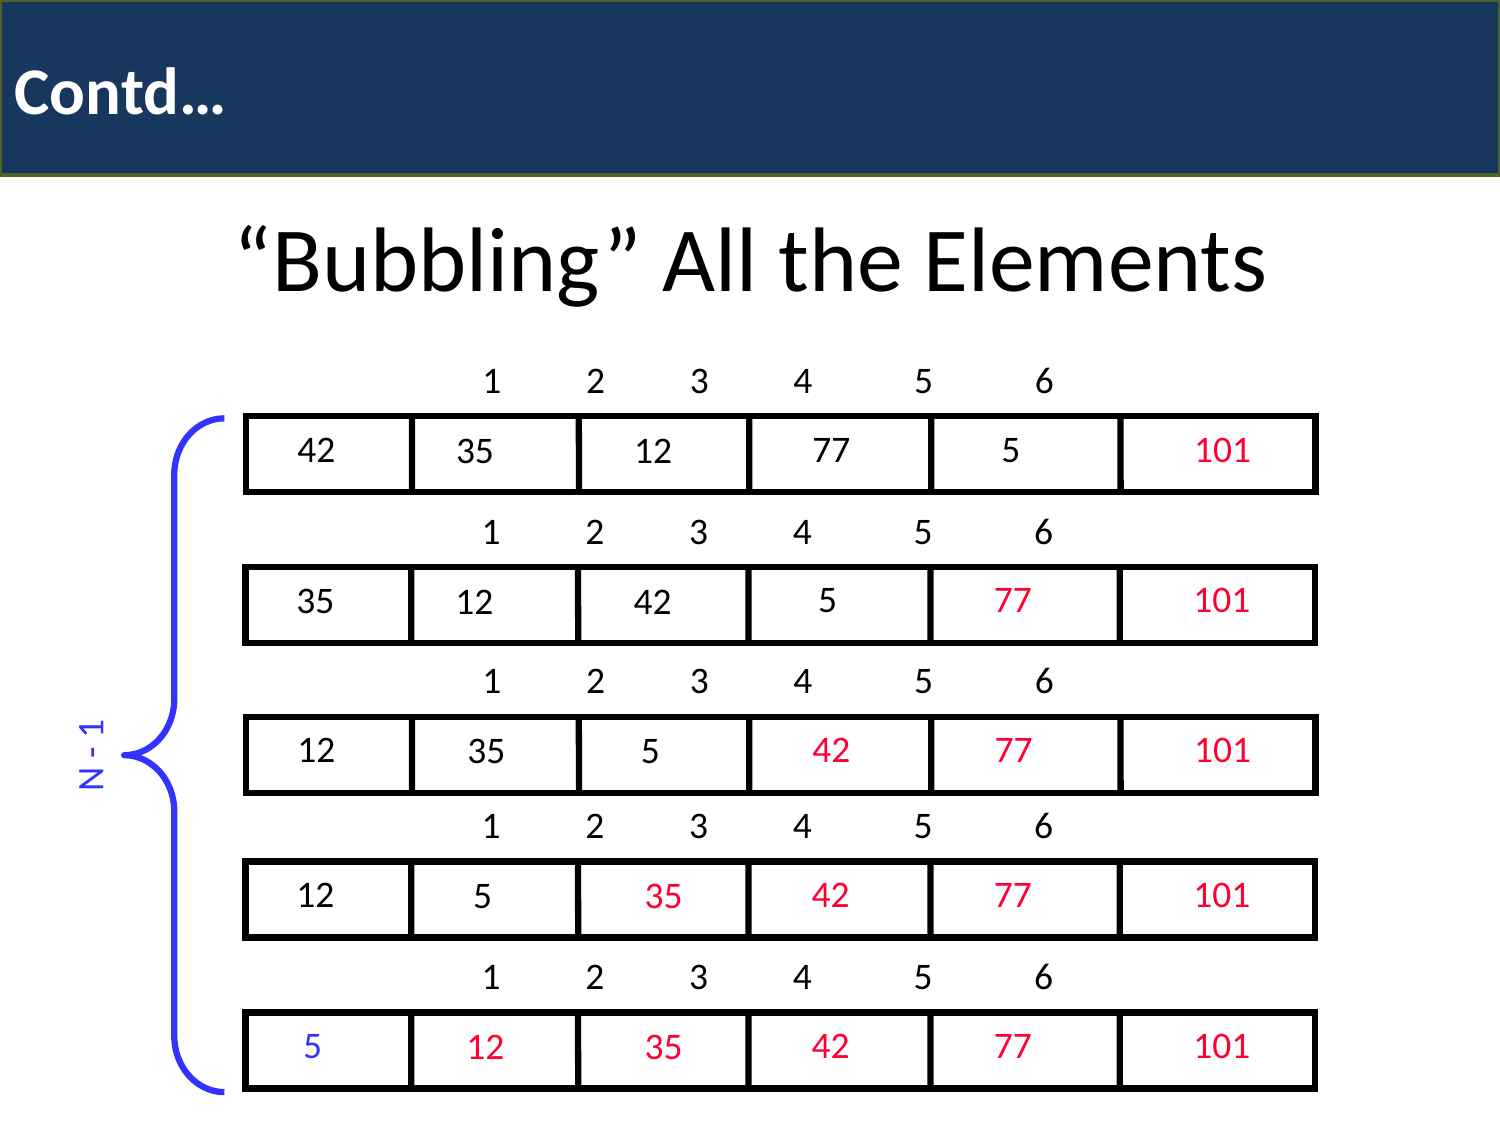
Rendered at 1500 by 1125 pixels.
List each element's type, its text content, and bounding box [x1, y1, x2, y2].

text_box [245, 944, 1315, 1090]
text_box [246, 648, 1316, 794]
title “Bubbling” All the Elements [76, 177, 1427, 349]
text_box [246, 348, 1316, 494]
text_box Contd… [0, 0, 1500, 177]
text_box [245, 793, 1315, 939]
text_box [245, 499, 1315, 645]
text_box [58, 418, 225, 1093]
